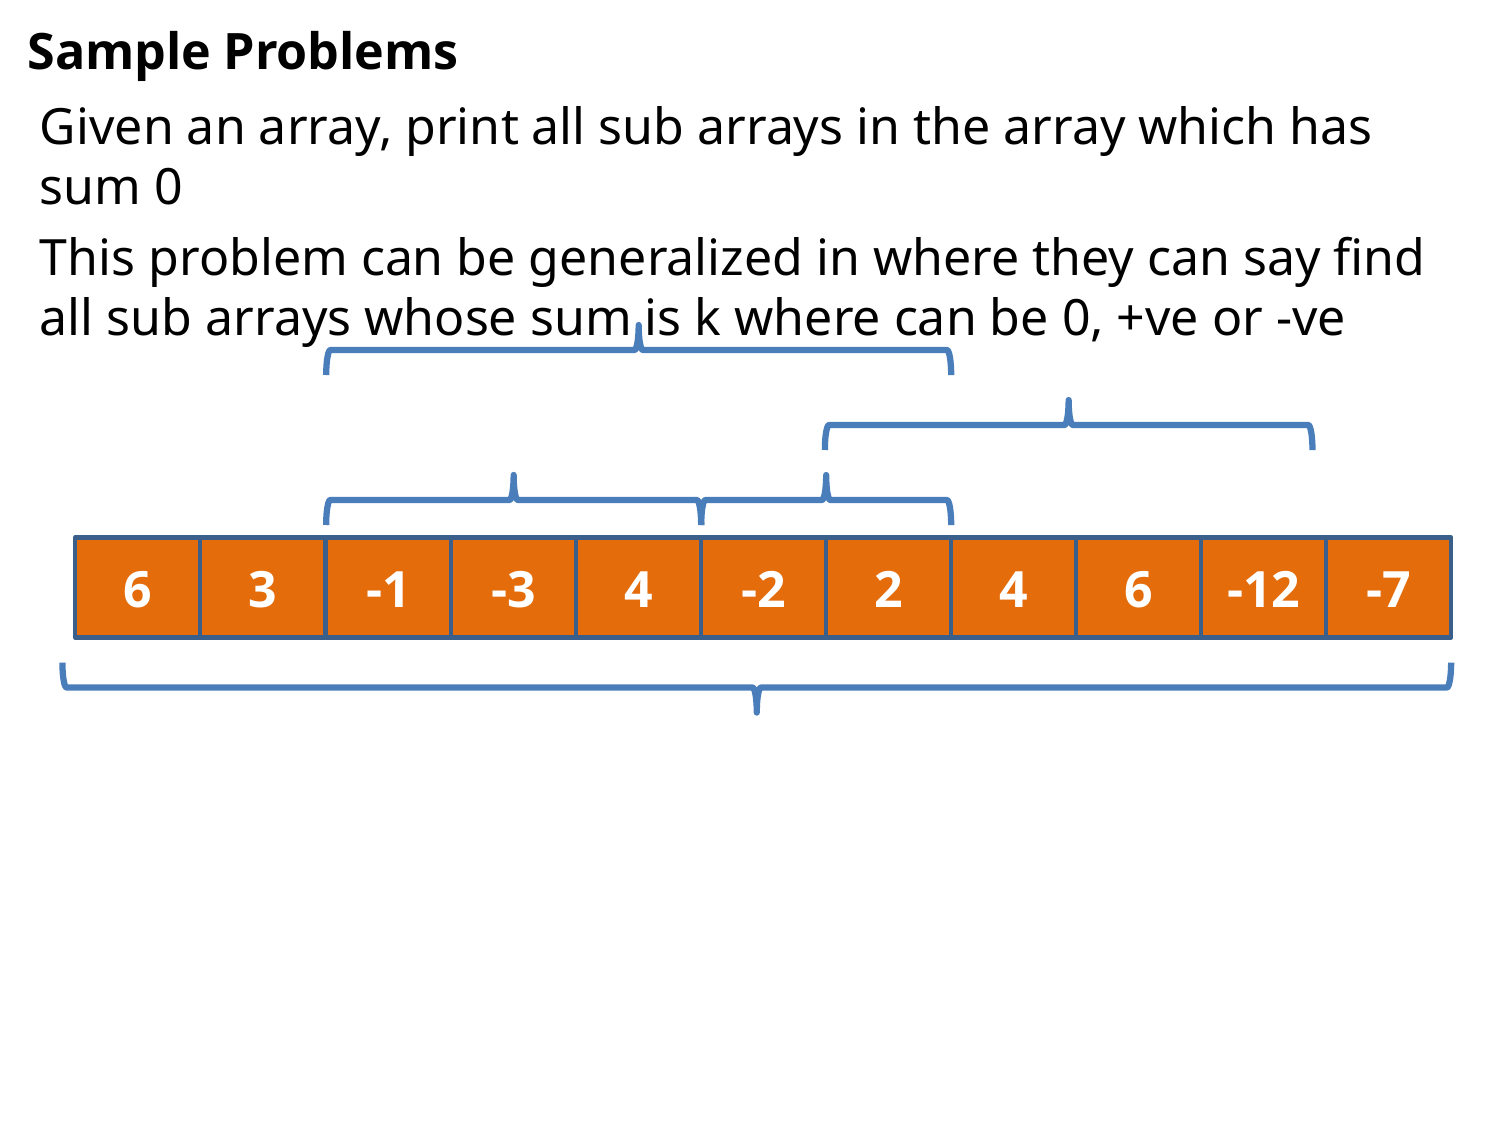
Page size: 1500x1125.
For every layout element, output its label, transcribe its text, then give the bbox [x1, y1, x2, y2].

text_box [62, 324, 1452, 713]
title Sample Problems [12, 12, 1463, 88]
list Given an array, print all sub arrays in the array which has sum 0 This problem can be generalized in where they can say find all sub arrays whose sum is k where can be 0, +ve or -ve [24, 87, 1488, 1113]
